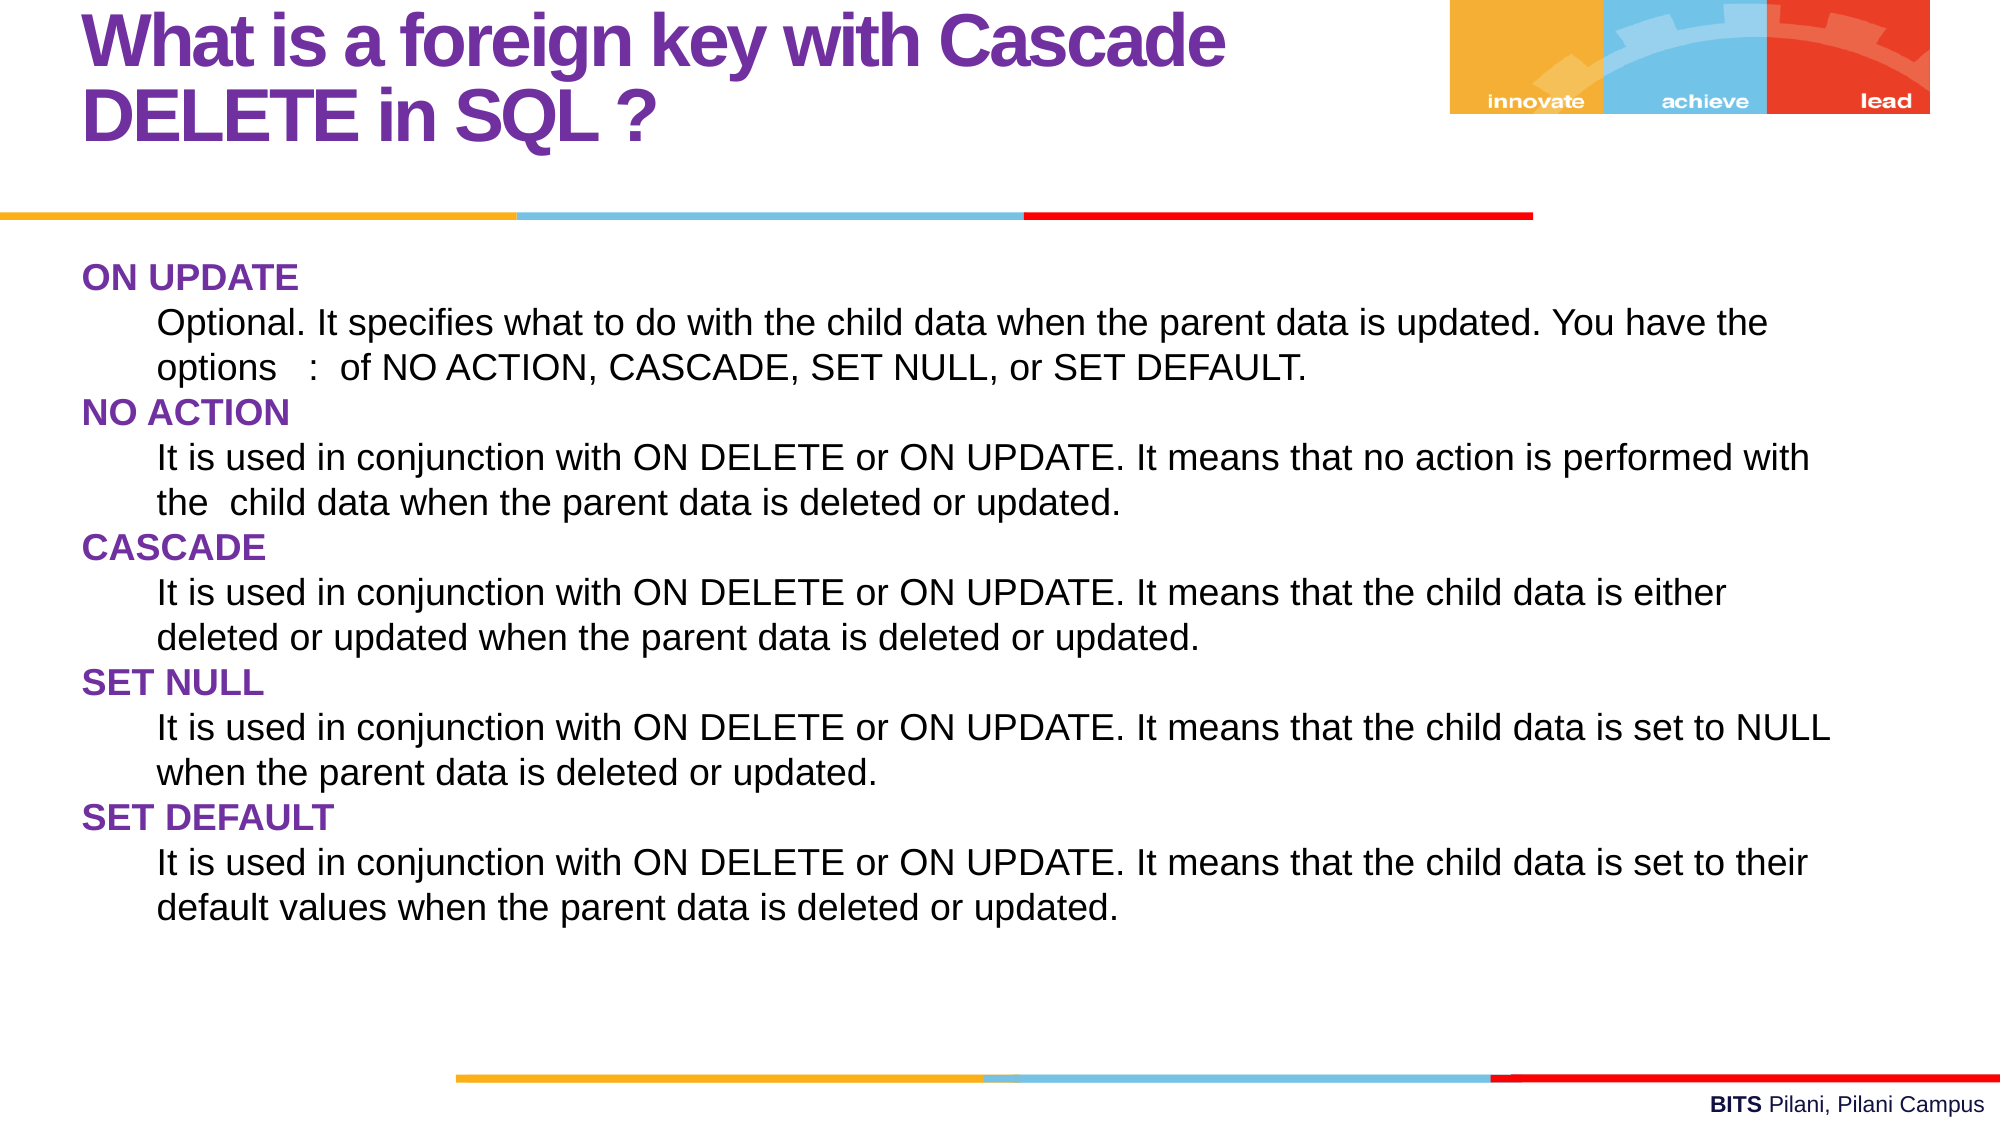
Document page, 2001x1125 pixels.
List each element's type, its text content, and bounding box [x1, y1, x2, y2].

list ON UPDATE Optional. It specifies what to do with the child data when the parent data is updated. You have the options : of NO ACTION, CASCADE, SET NULL, or SET DEFAULT. NO ACTION It is used in conjunction with ON DELETE or ON UPDATE. It means that no action is performed with the child data when the parent data is deleted or updated. CASCADE It is used in conjunction with ON DELETE or ON UPDATE. It means that the child data is either deleted or updated when the parent data is deleted or updated. SET NULL It is used in conjunction with ON DELETE or ON UPDATE. It means that the child data is set to NULL when the parent data is deleted or updated. SET DEFAULT It is used in conjunction with ON DELETE or ON UPDATE. It means that the child data is set to their default values when the parent data is deleted or updated. [66, 245, 1867, 988]
picture [1449, 0, 1930, 114]
list What is a foreign key with Cascade DELETE in SQL ? [66, 24, 1450, 213]
